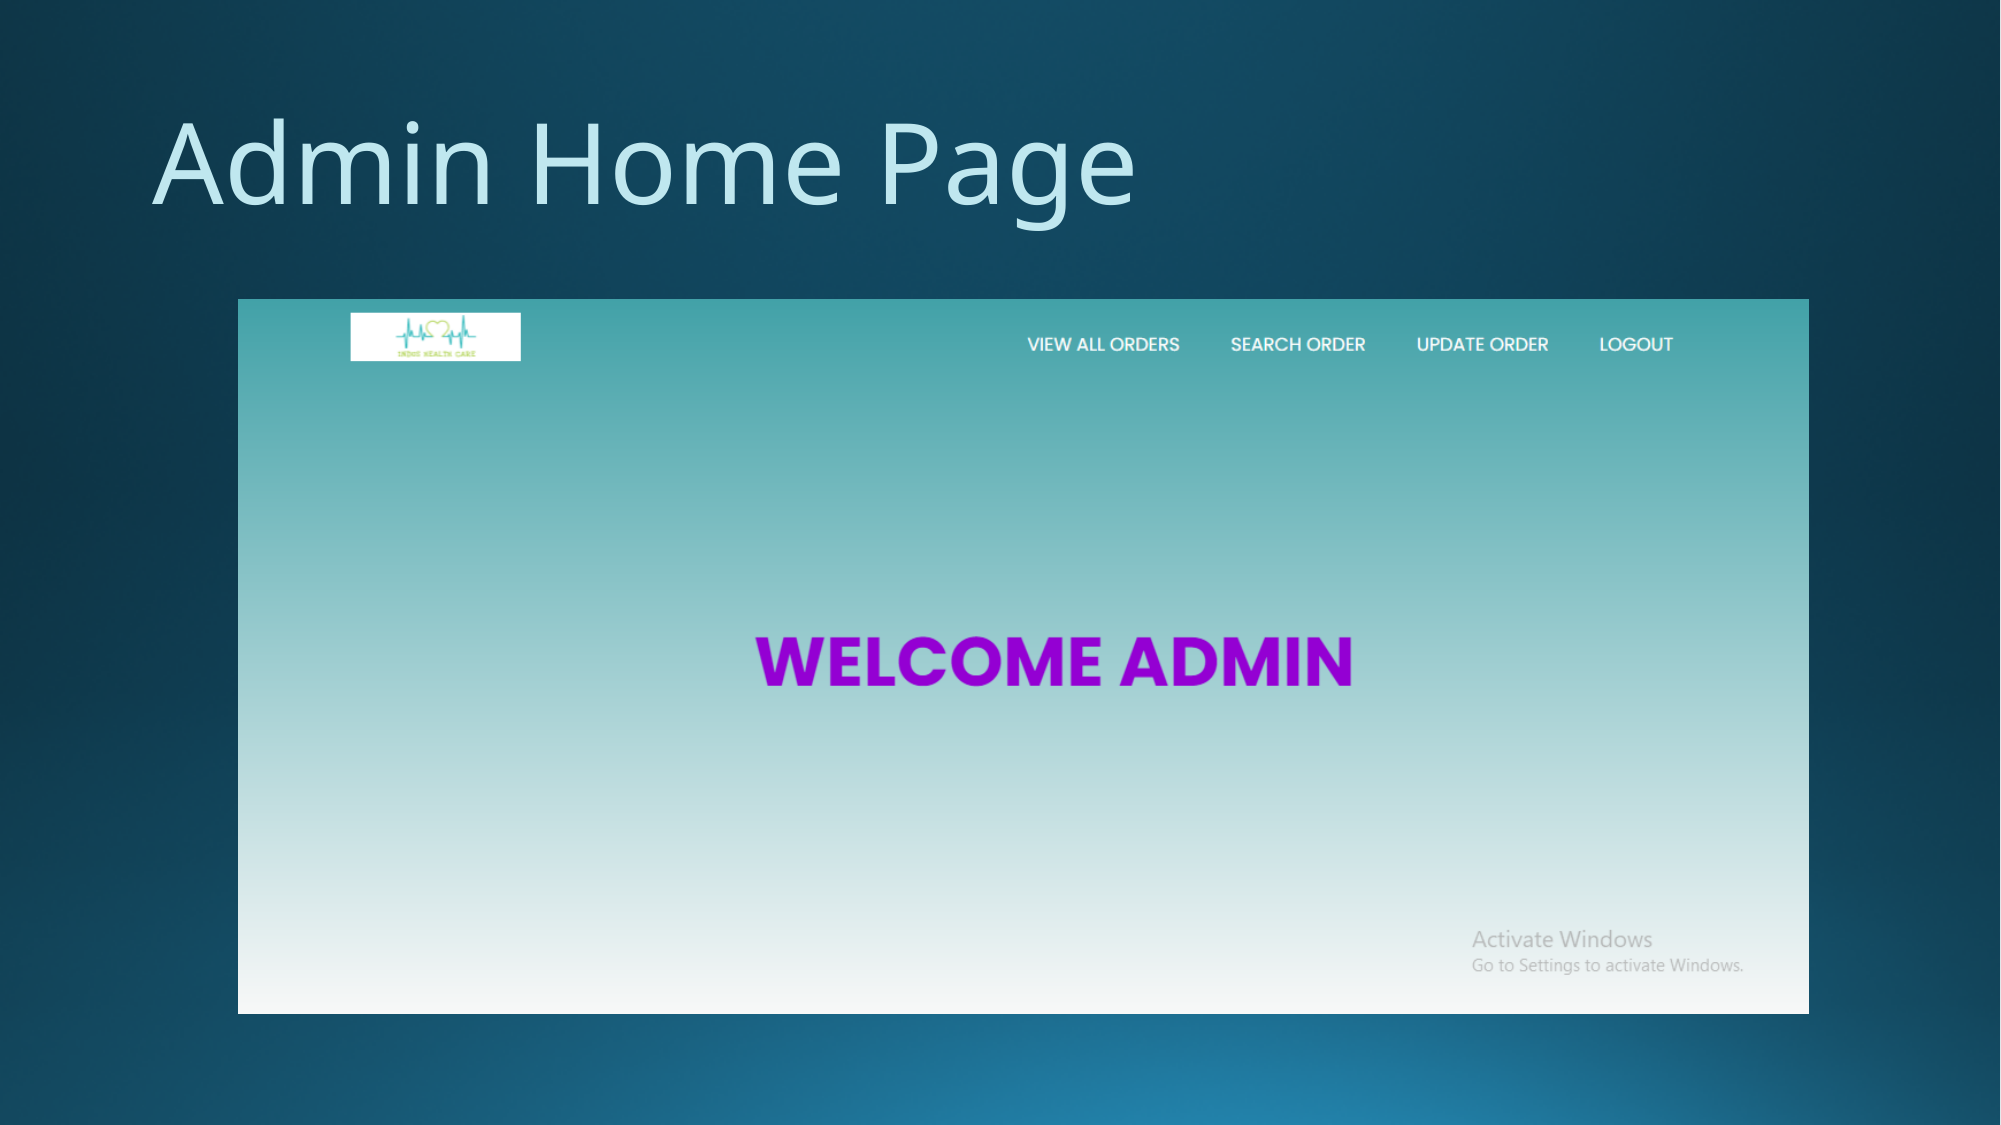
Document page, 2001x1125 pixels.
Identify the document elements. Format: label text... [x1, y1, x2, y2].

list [238, 299, 1809, 1014]
picture [0, 0, 2001, 1125]
title Admin Home Page [137, 59, 1863, 278]
